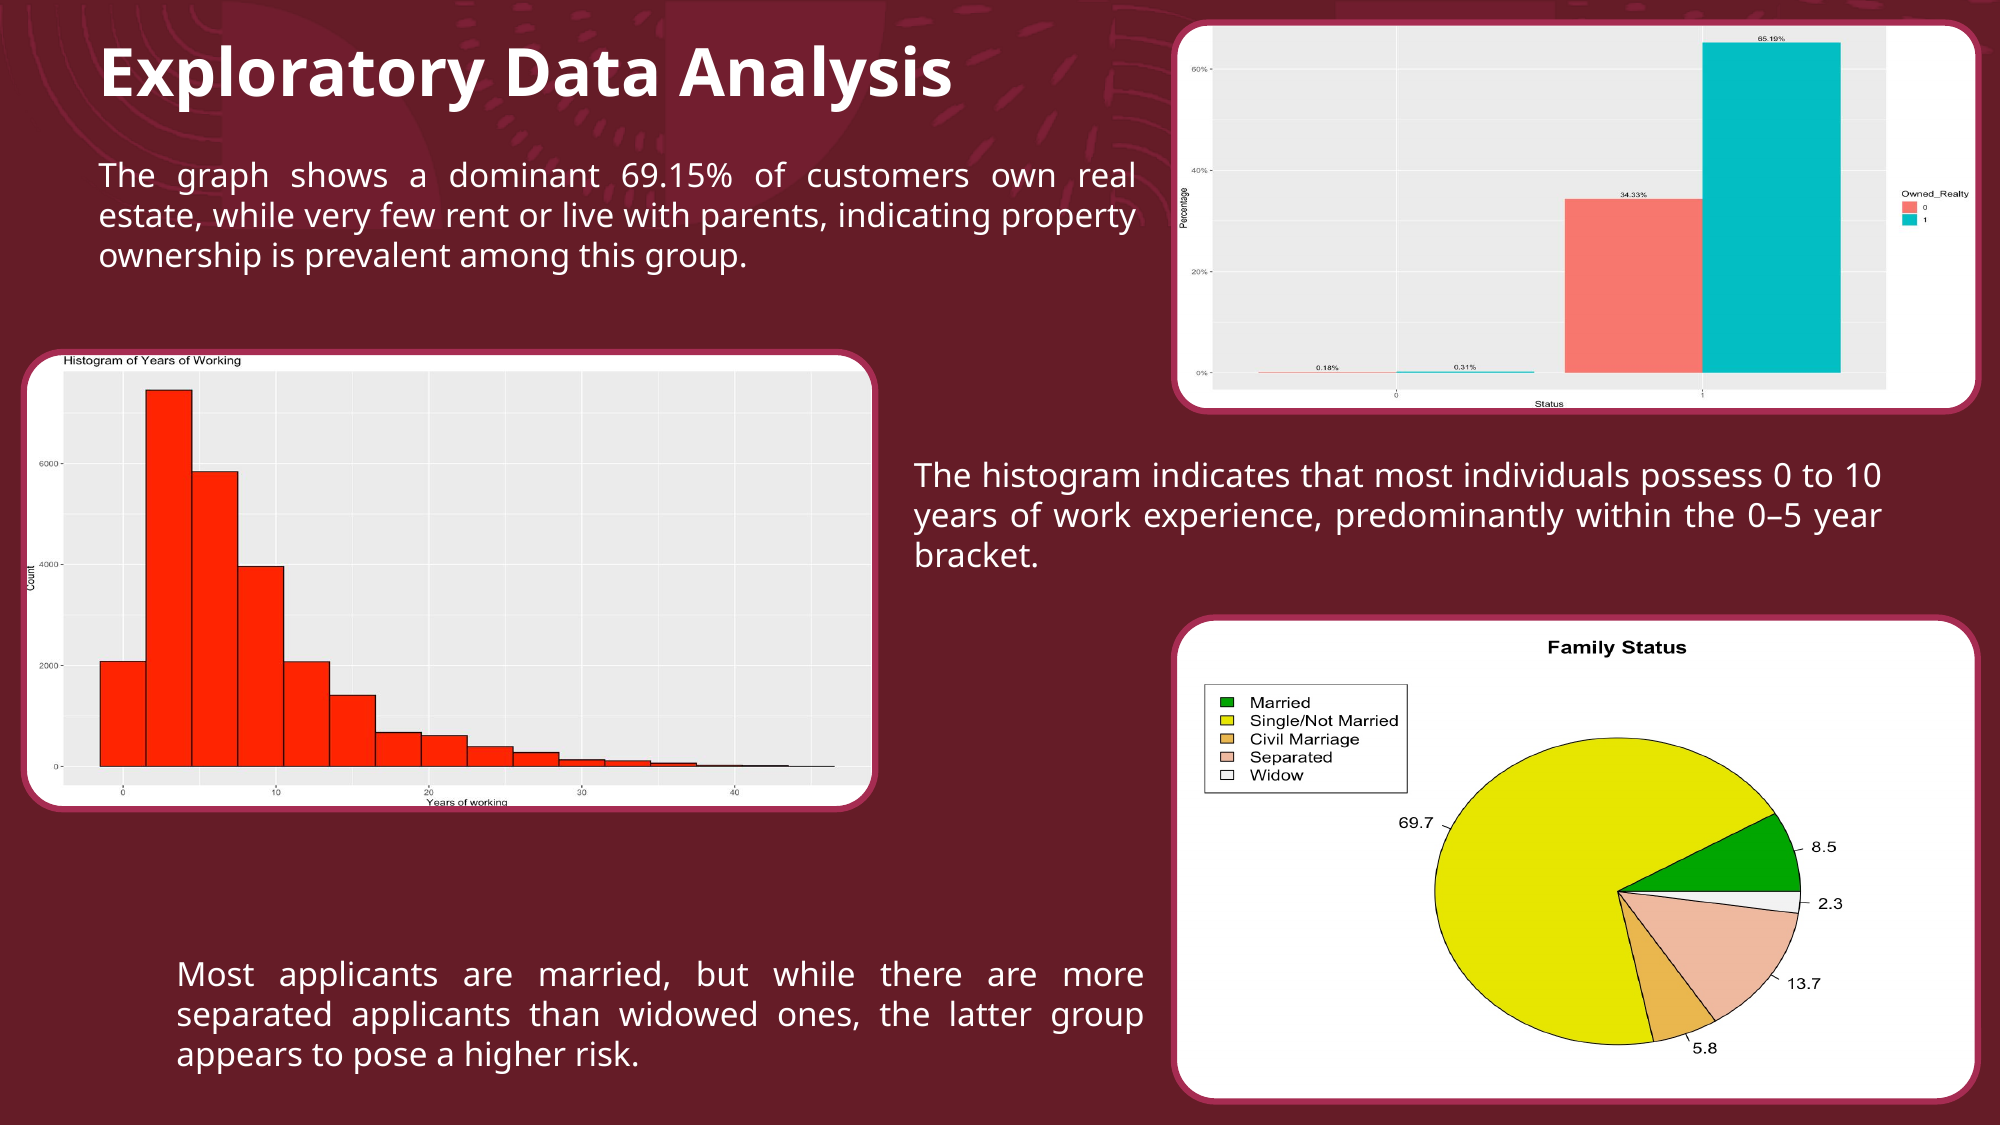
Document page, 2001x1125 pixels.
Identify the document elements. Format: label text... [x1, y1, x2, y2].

text_box The graph shows a dominant 69.15% of customers own real estate, while very few rent or live with parents, indicating property ownership is prevalent among this group. [83, 146, 1154, 282]
picture [1174, 22, 1979, 412]
text_box Most applicants are married, but while there are more separated applicants than widowed ones, the latter group appears to pose a higher risk. [161, 945, 1162, 1081]
text_box Exploratory Data Analysis [83, 22, 1174, 118]
picture [1173, 617, 1978, 1102]
text_box The histogram indicates that most individuals possess 0 to 10 years of work experience, predominantly within the 0–5 year bracket. [899, 446, 1899, 582]
picture [23, 351, 876, 810]
